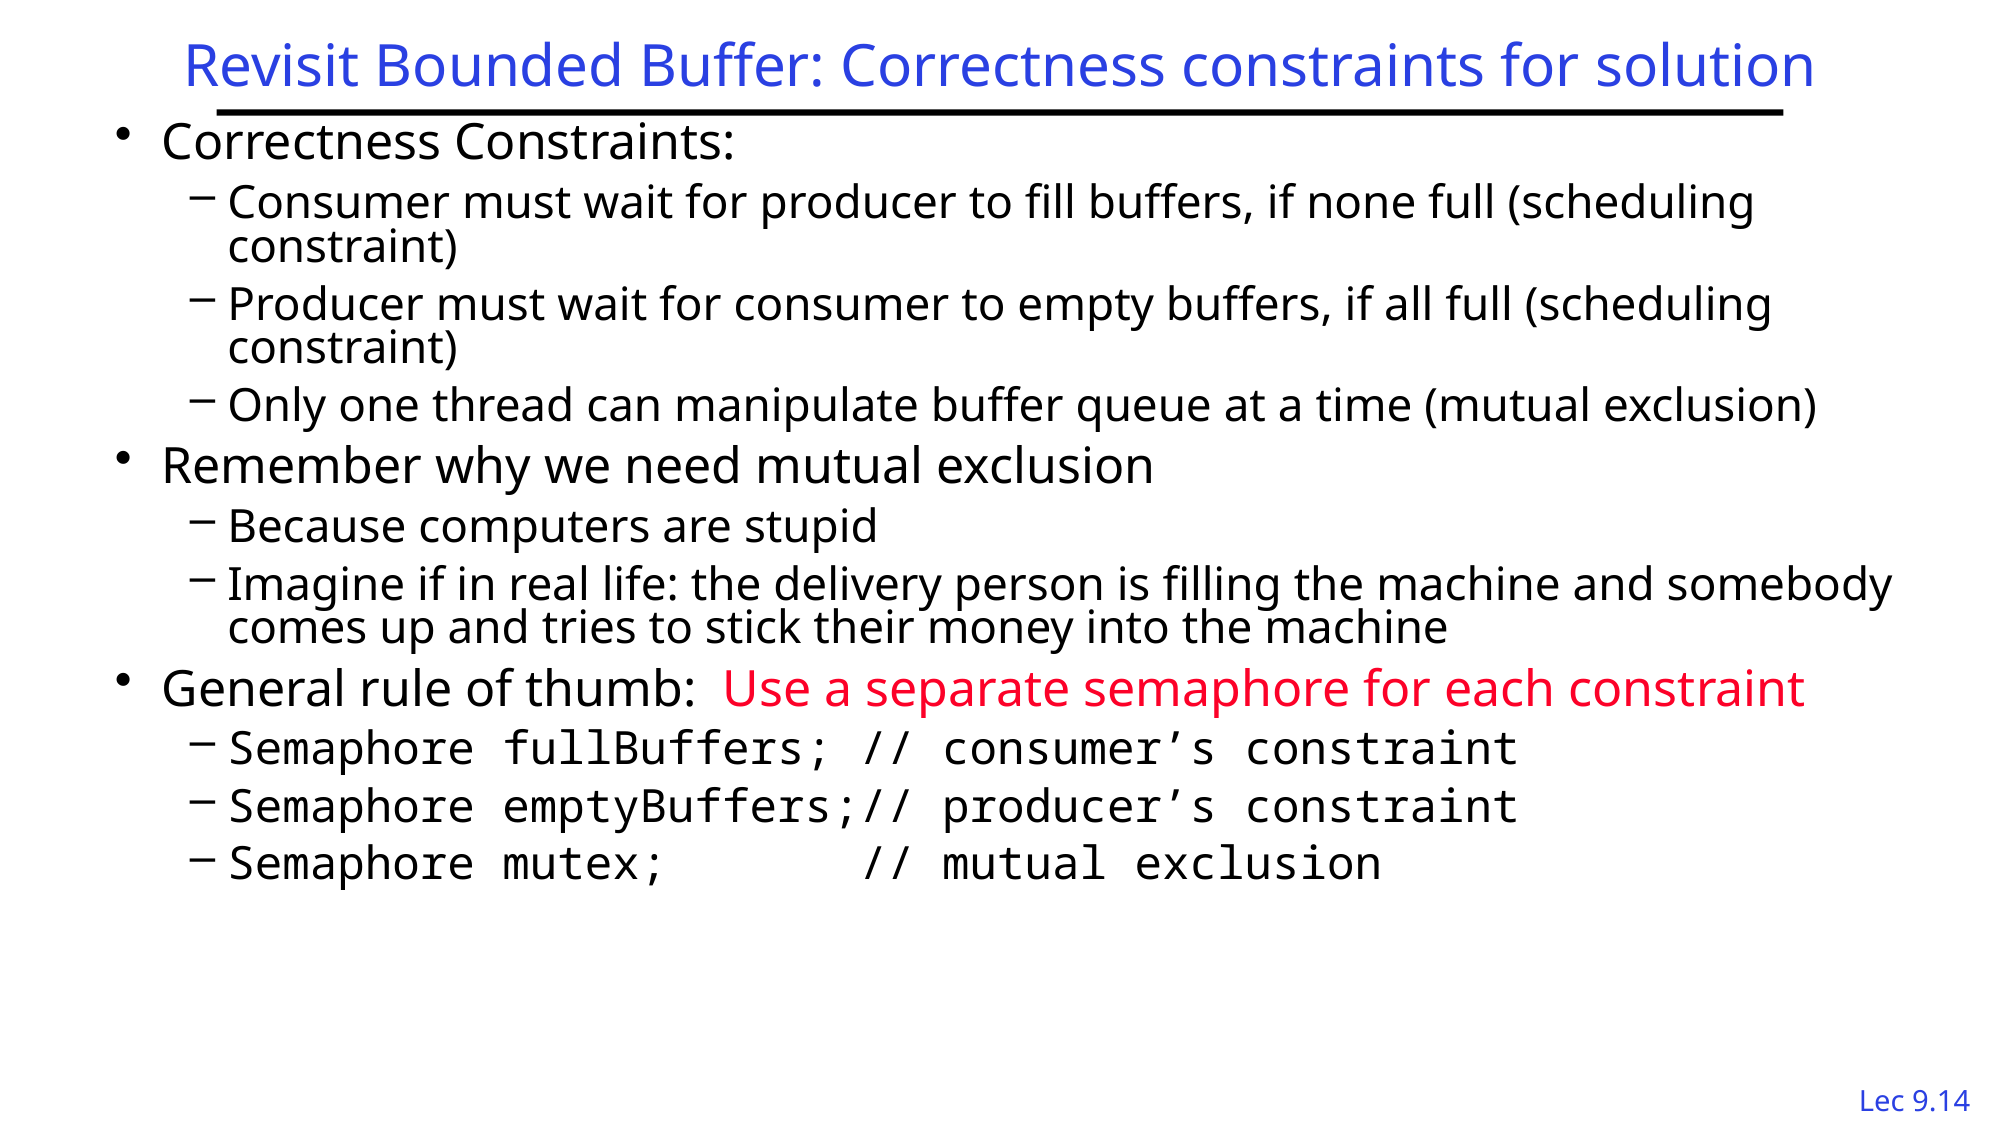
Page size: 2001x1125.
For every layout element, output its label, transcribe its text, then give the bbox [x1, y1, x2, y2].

title Revisit Bounded Buffer: Correctness constraints for solution [125, 24, 1875, 113]
list Correctness Constraints: Consumer must wait for producer to fill buffers, if none full (scheduling constraint) Producer must wait for consumer to empty buffers, if all full (scheduling constraint) Only one thread can manipulate buffer queue at a time (mutual exclusion) Remember why we need mutual exclusion Because computers are stupid Imagine if in real life: the delivery person is filling the machine and somebody comes up and tries to stick their money into the machine General rule of thumb: Use a separate semaphore for each constraint Semaphore fullBuffers; // consumer’s constraint Semaphore emptyBuffers;// producer’s constraint Semaphore mutex; // mutual exclusion [99, 114, 1917, 1102]
